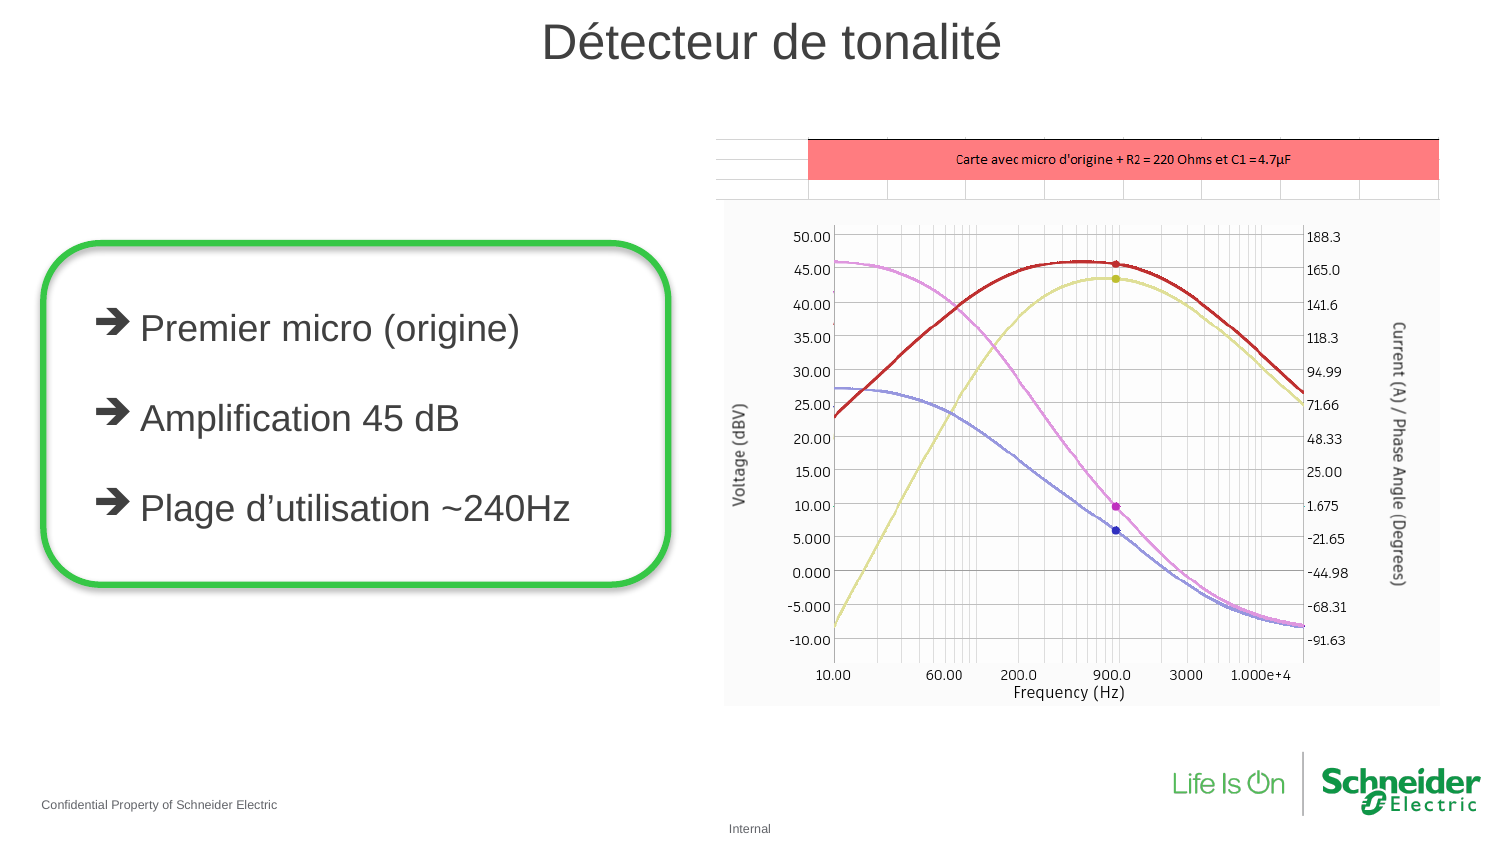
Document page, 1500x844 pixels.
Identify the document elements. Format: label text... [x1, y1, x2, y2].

picture [715, 137, 1440, 706]
text_box [42, 242, 670, 586]
text_box Détecteur de tonalité [526, 2, 1093, 78]
text_box Premier micro (origine) Amplification 45 dB Plage d’utilisation ~240Hz [647, 296, 682, 582]
picture [1159, 737, 1495, 830]
footer Confidential Property of Schneider Electric [41, 796, 290, 812]
